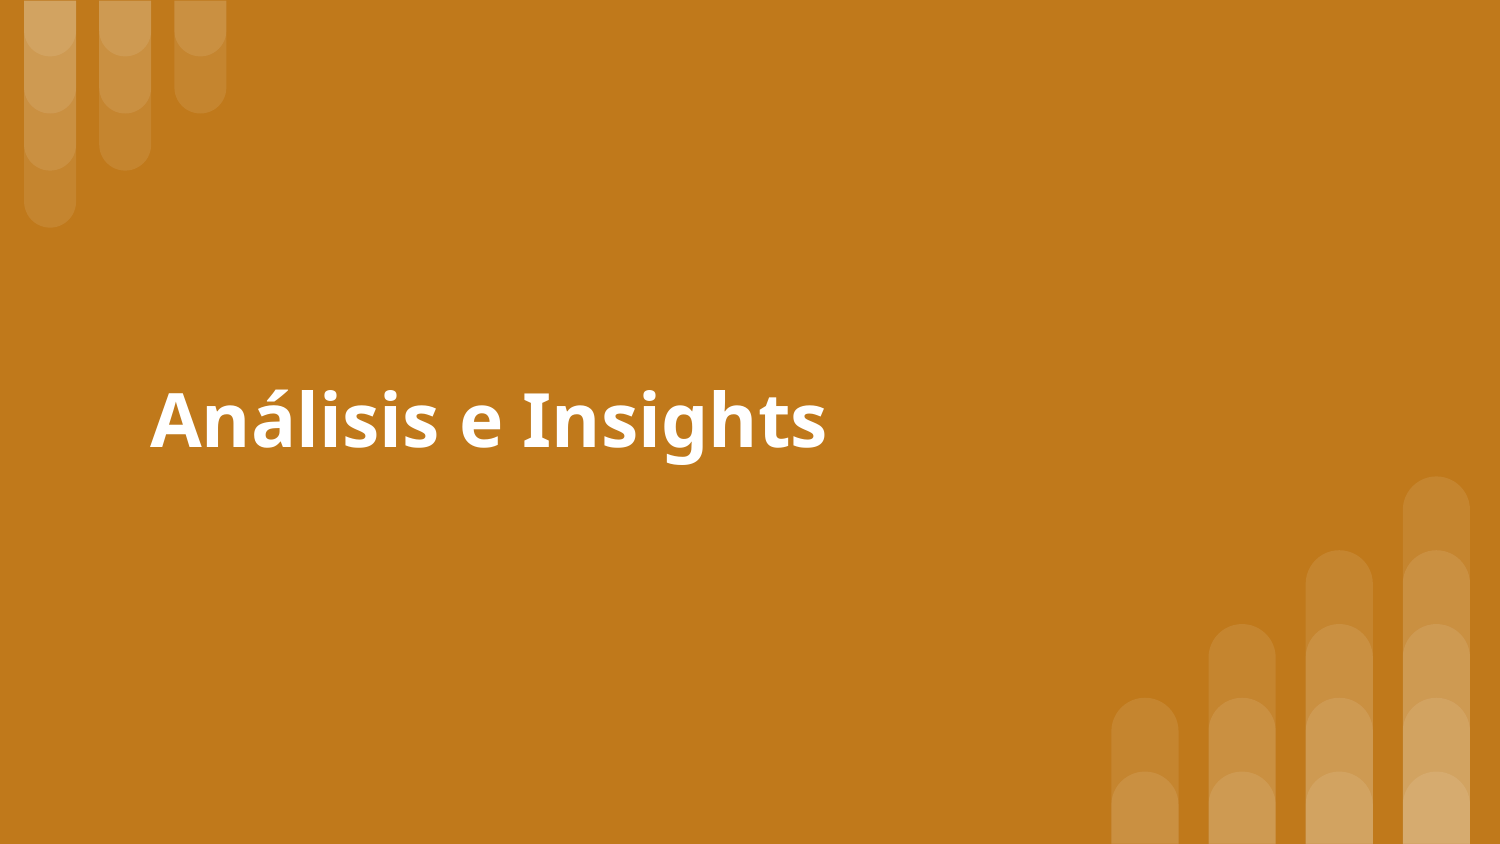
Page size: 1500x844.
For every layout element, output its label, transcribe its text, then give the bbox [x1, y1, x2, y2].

title Análisis e Insights [135, 264, 1097, 572]
